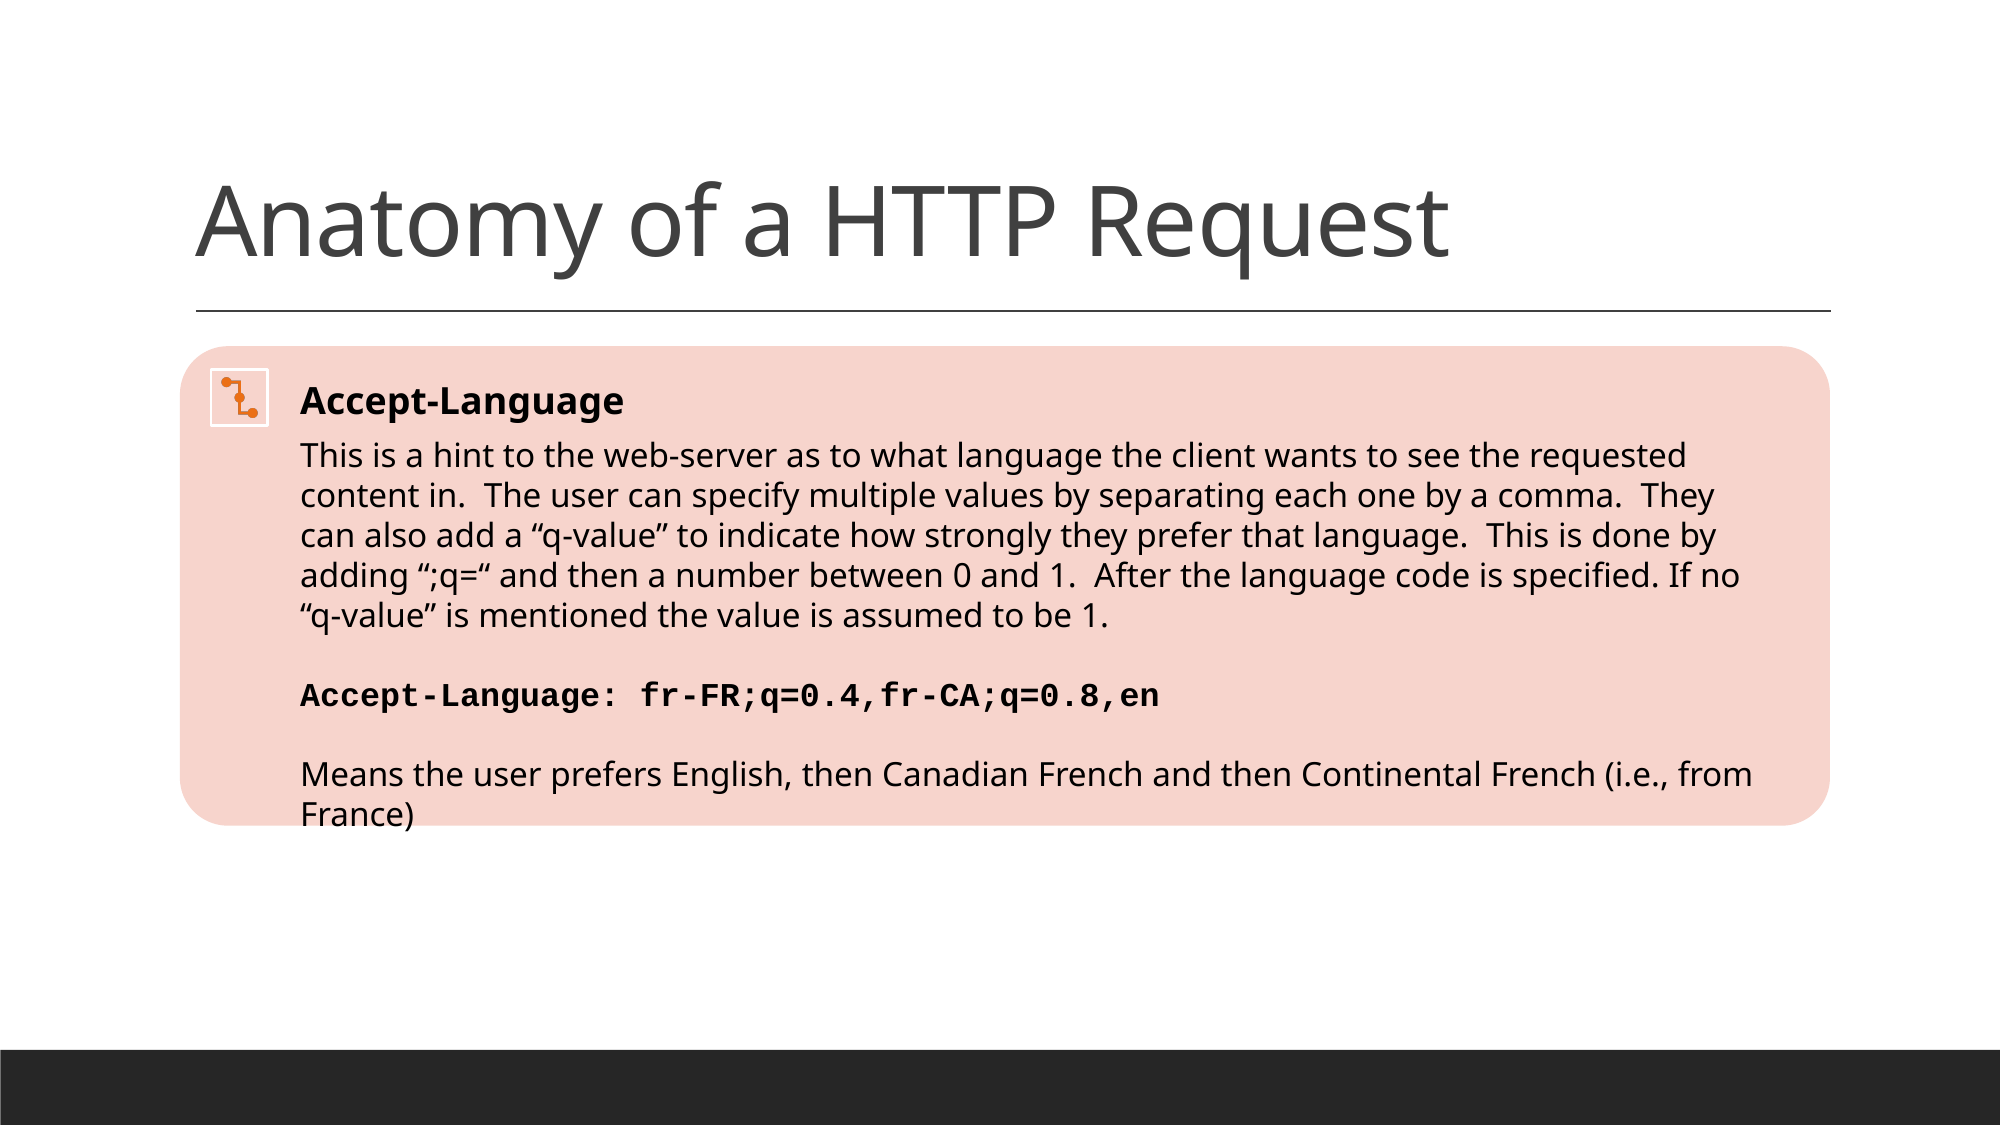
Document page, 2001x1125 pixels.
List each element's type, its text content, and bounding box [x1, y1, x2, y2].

text_box [210, 368, 269, 427]
text_box Accept-Language [285, 369, 1779, 426]
text_box [298, 346, 1830, 988]
text_box This is a hint to the web-server as to what language the client wants to see the requested content in. The user can specify multiple values by separating each one by a comma. They can also add a “q-value” to indicate how strongly they prefer that language. This is done by adding “;q=“ and then a number between 0 and 1. After the language code is specified. If no “q-value” is mentioned the value is assumed to be 1. Accept-Language: fr-FR;q=0.4,fr-CA;q=0.8,en Means the user prefers English, then Canadian French and then Continental French (i.e., from France) [285, 426, 1779, 841]
title Anatomy of a HTTP Request [180, 47, 1830, 285]
text_box [179, 346, 298, 826]
